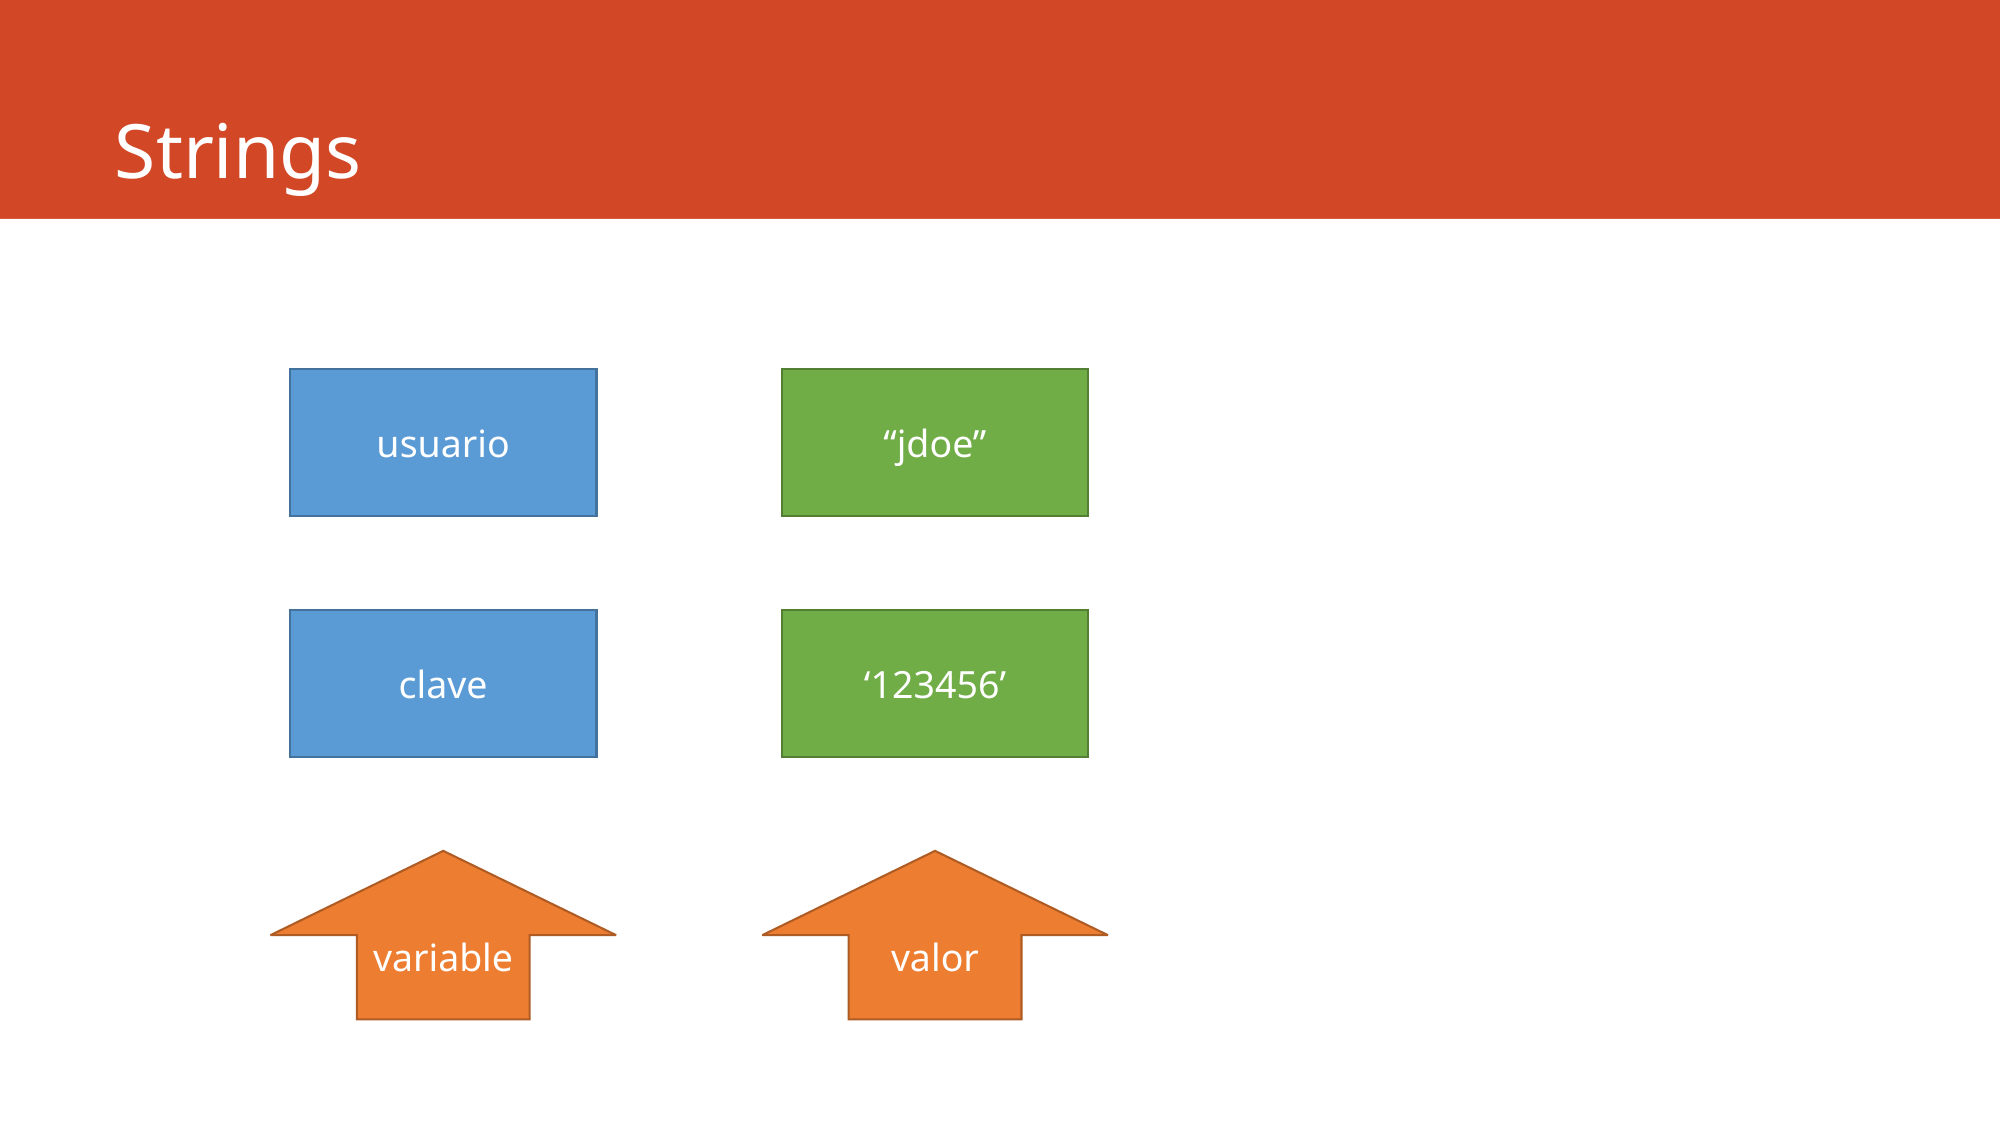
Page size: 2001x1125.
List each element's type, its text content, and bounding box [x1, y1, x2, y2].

text_box “jdoe” [781, 368, 1089, 517]
text_box variable [270, 849, 617, 1021]
text_box valor [761, 849, 1109, 1021]
text_box usuario [289, 368, 598, 517]
title Strings [99, 0, 1863, 202]
text_box ‘123456’ [781, 609, 1089, 758]
text_box clave [289, 609, 598, 758]
